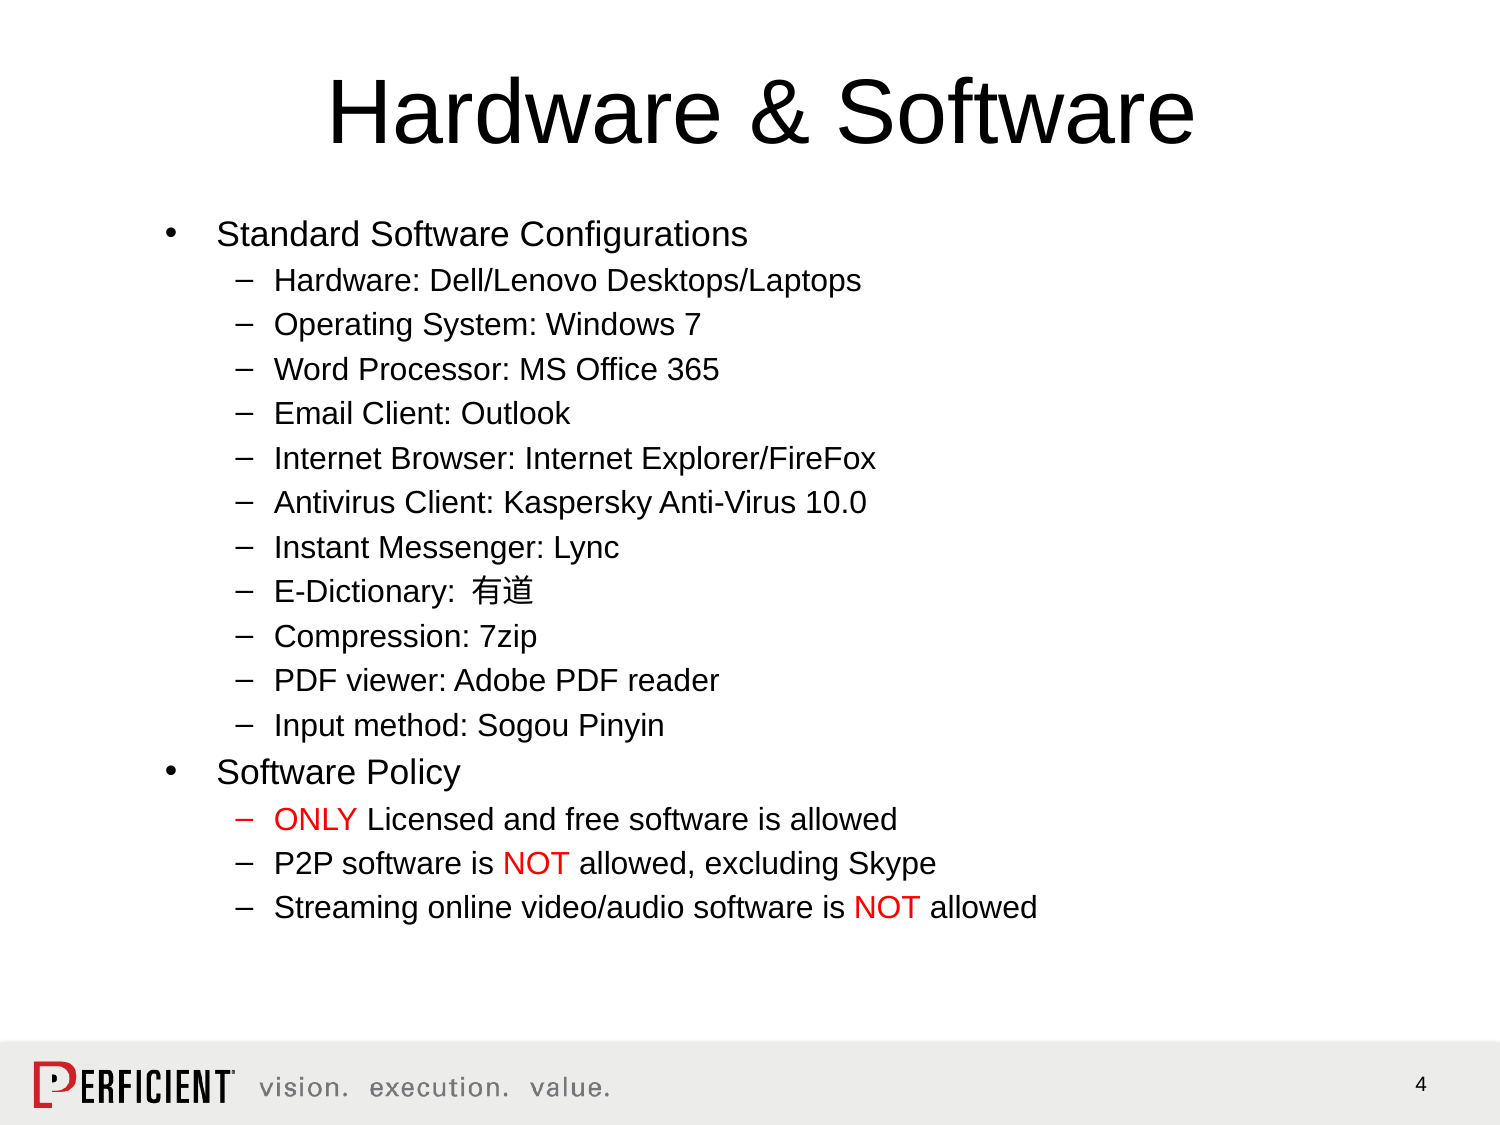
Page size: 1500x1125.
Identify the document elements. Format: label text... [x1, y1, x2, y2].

picture [27, 1055, 614, 1113]
list Standard Software Configurations Hardware: Dell/Lenovo Desktops/Laptops Operating System: Windows 7 Word Processor: MS Office 365 Email Client: Outlook Internet Browser: Internet Explorer/FireFox Antivirus Client: Kaspersky Anti-Virus 10.0 Instant Messenger: Lync E-Dictionary: 有道 Compression: 7zip PDF viewer: Adobe PDF reader Input method: Sogou Pinyin Software Policy ONLY Licensed and free software is allowed P2P software is NOT allowed, excluding Skype Streaming online video/audio software is NOT allowed [150, 203, 1375, 941]
title Hardware & Software [233, 44, 1291, 148]
